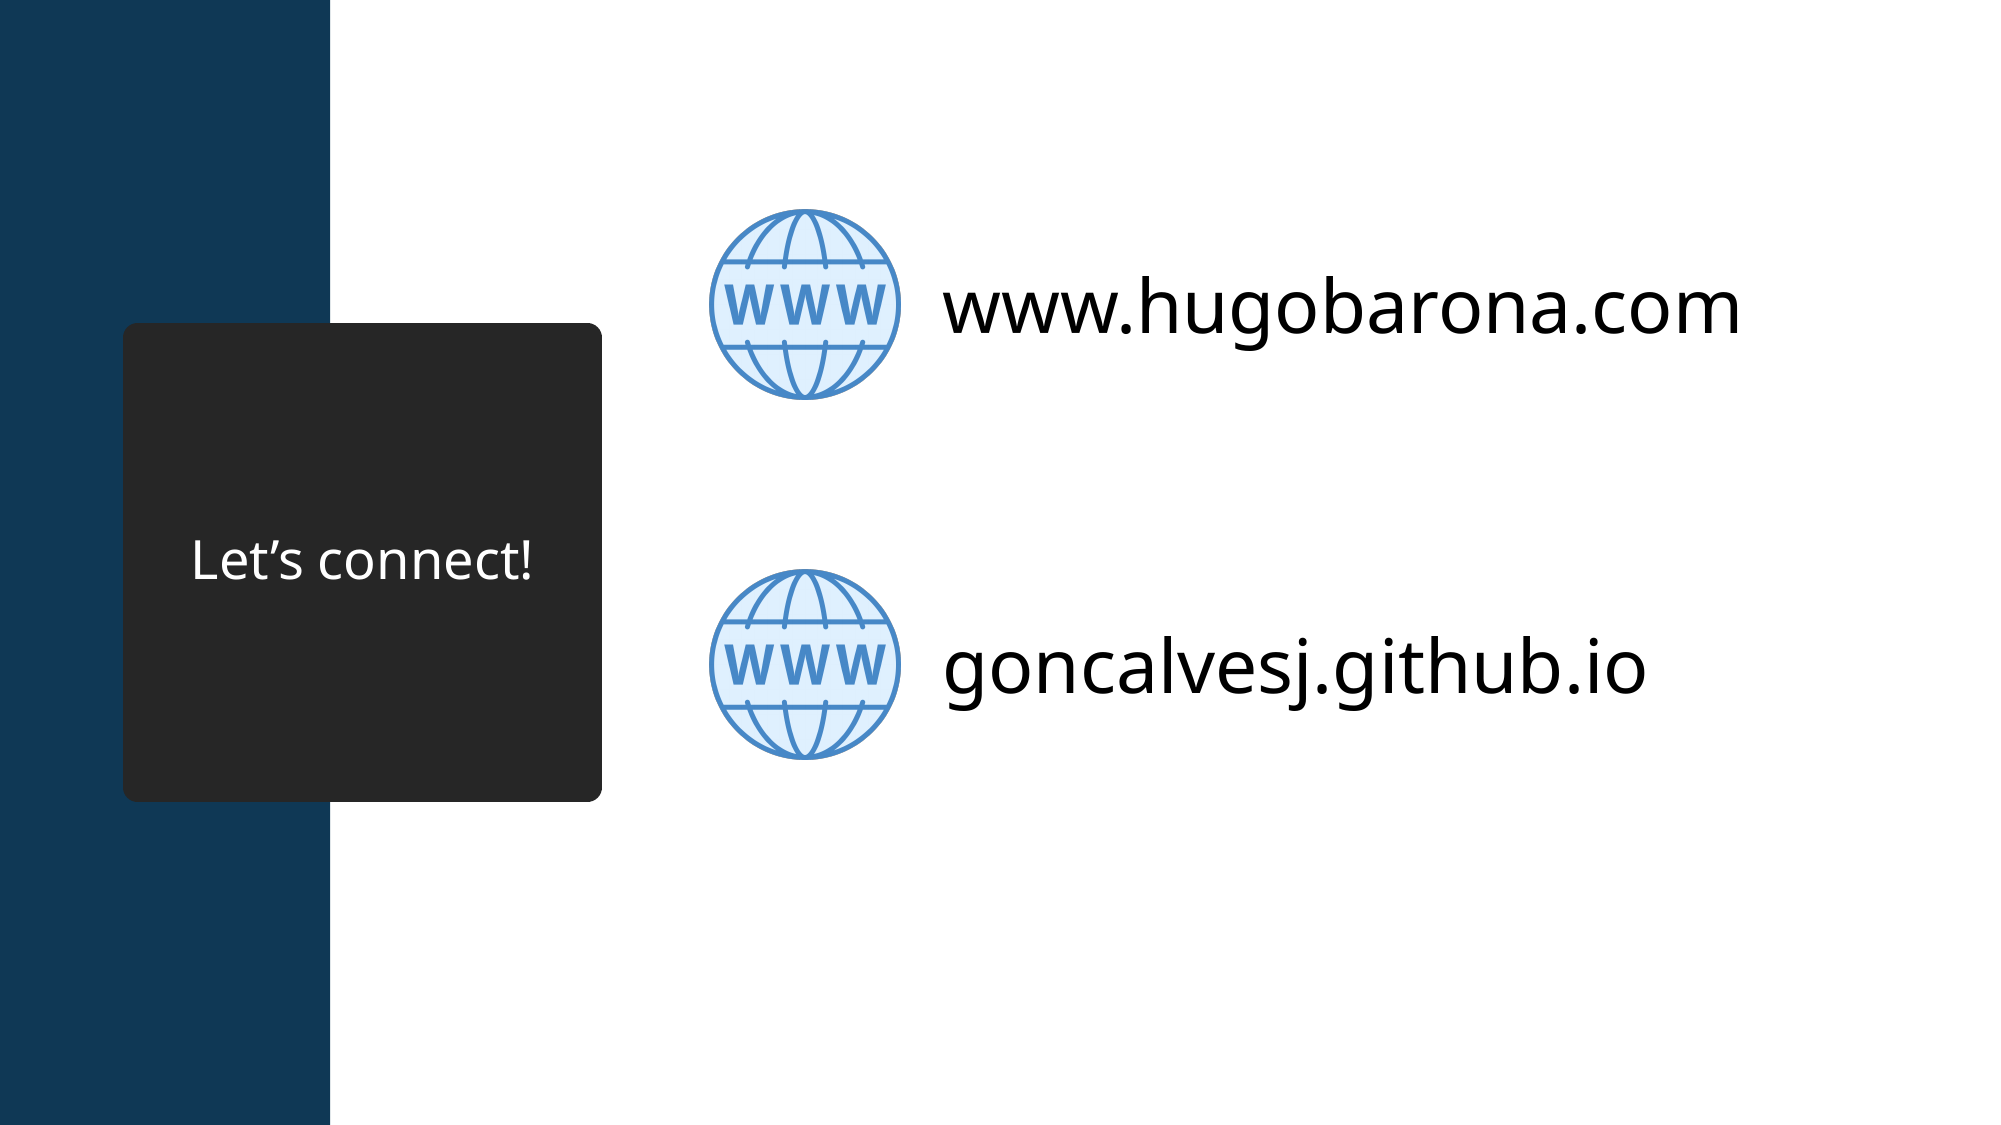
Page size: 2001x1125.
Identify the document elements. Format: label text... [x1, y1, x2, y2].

picture [704, 204, 906, 405]
title Let’s connect! [137, 337, 588, 788]
text_box www.hugobarona.com [927, 251, 1947, 357]
picture [704, 564, 906, 765]
text_box goncalvesj.github.io [927, 611, 1947, 716]
text_box [0, 0, 331, 1125]
